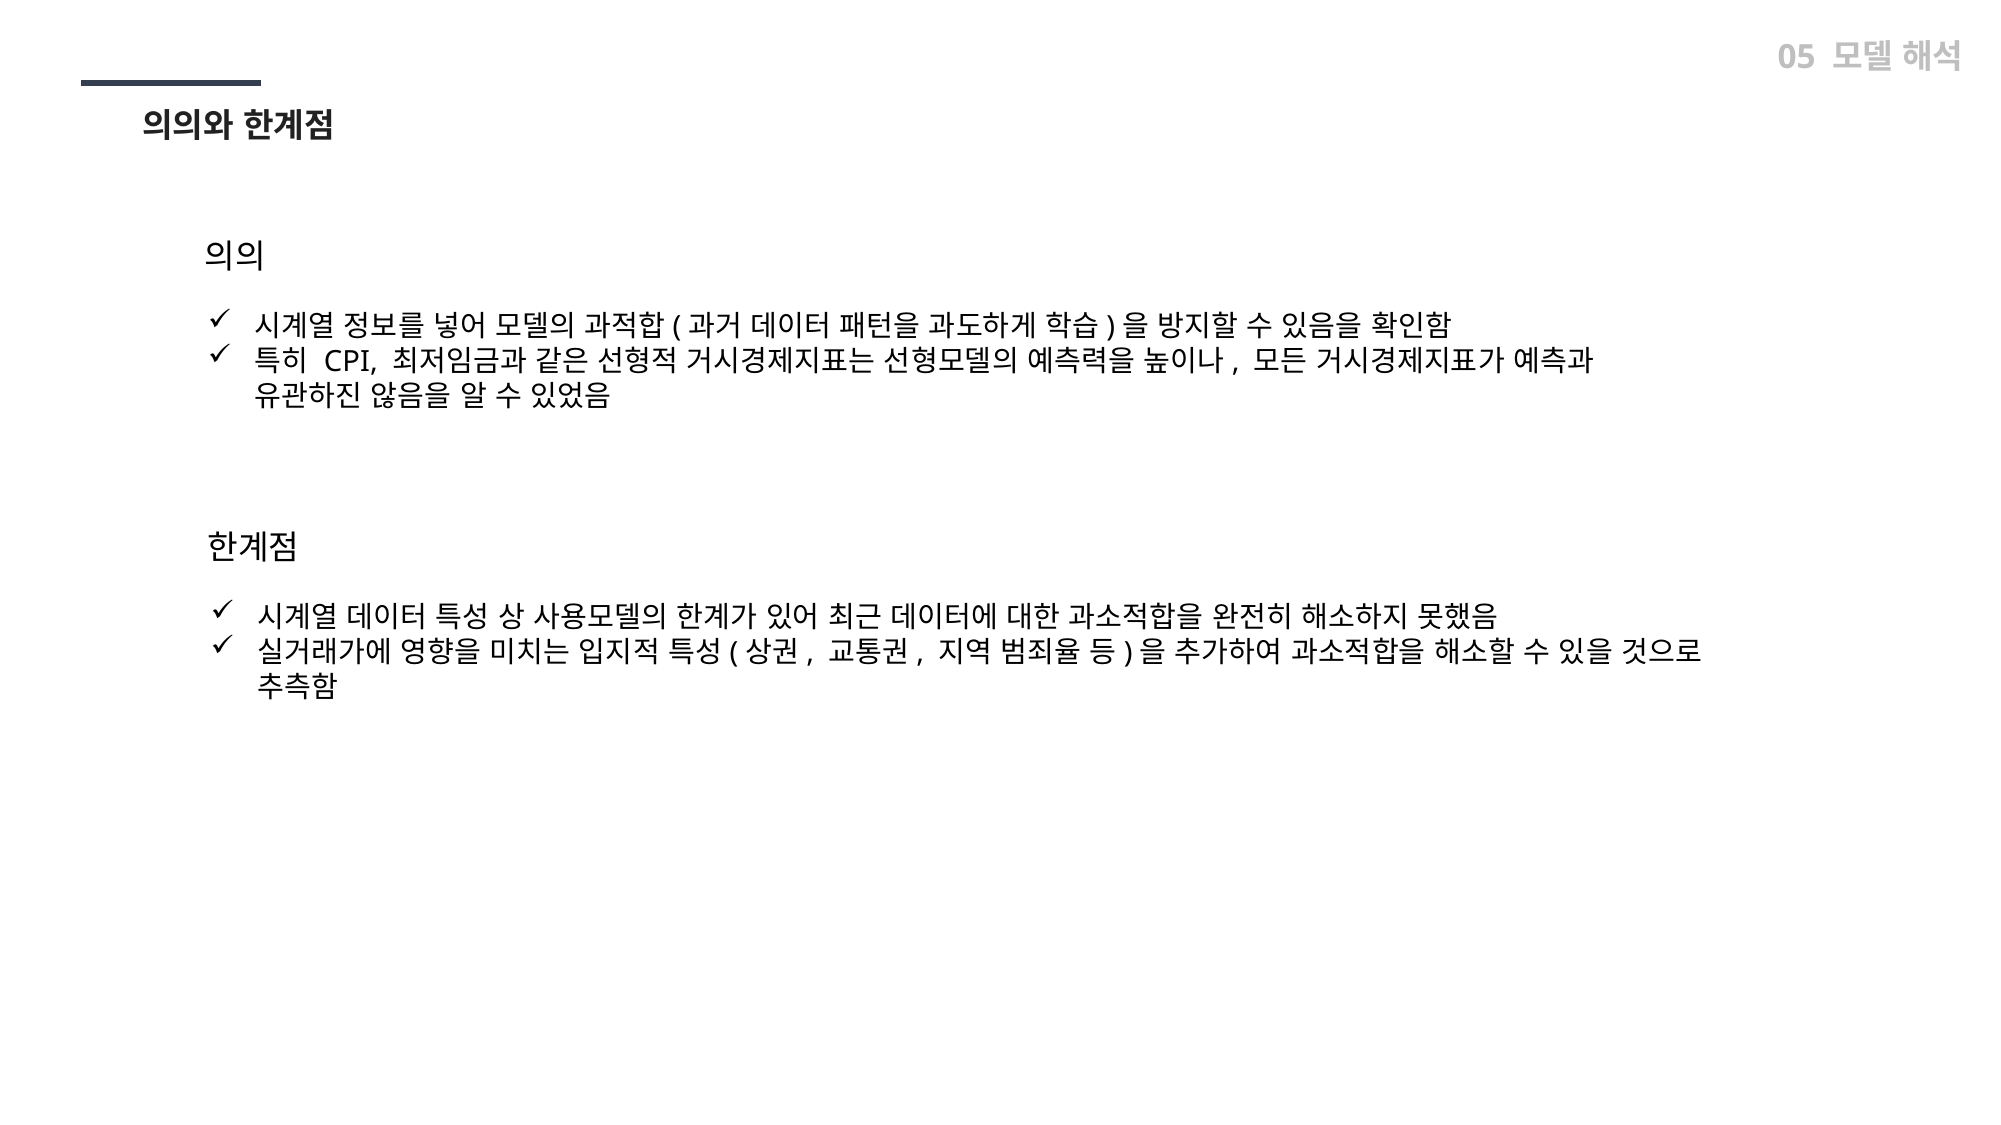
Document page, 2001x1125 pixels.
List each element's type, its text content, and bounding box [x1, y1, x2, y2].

text_box 의의 [190, 228, 331, 283]
text_box 한계점 [193, 518, 334, 574]
text_box 시계열 정보를 넣어 모델의 과적합(과거 데이터 패턴을 과도하게 학습)을 방지할 수 있음을 확인함 특히 CPI, 최저임금과 같은 선형적 거시경제지표는 선형모델의 예측력을 높이나, 모든 거시경제지표가 예측과 유관하진 않음을 알 수 있었음 [193, 299, 1653, 455]
text_box 의의와 한계점 [127, 96, 638, 152]
text_box 05 모델 해석 [1468, 27, 1979, 83]
text_box 시계열 데이터 특성 상 사용모델의 한계가 있어 최근 데이터에 대한 과소적합을 완전히 해소하지 못했음 실거래가에 영향을 미치는 입지적 특성(상권, 교통권, 지역 범죄율 등)을 추가하여 과소적합을 해소할 수 있을 것으로 추측함 [195, 590, 1772, 711]
